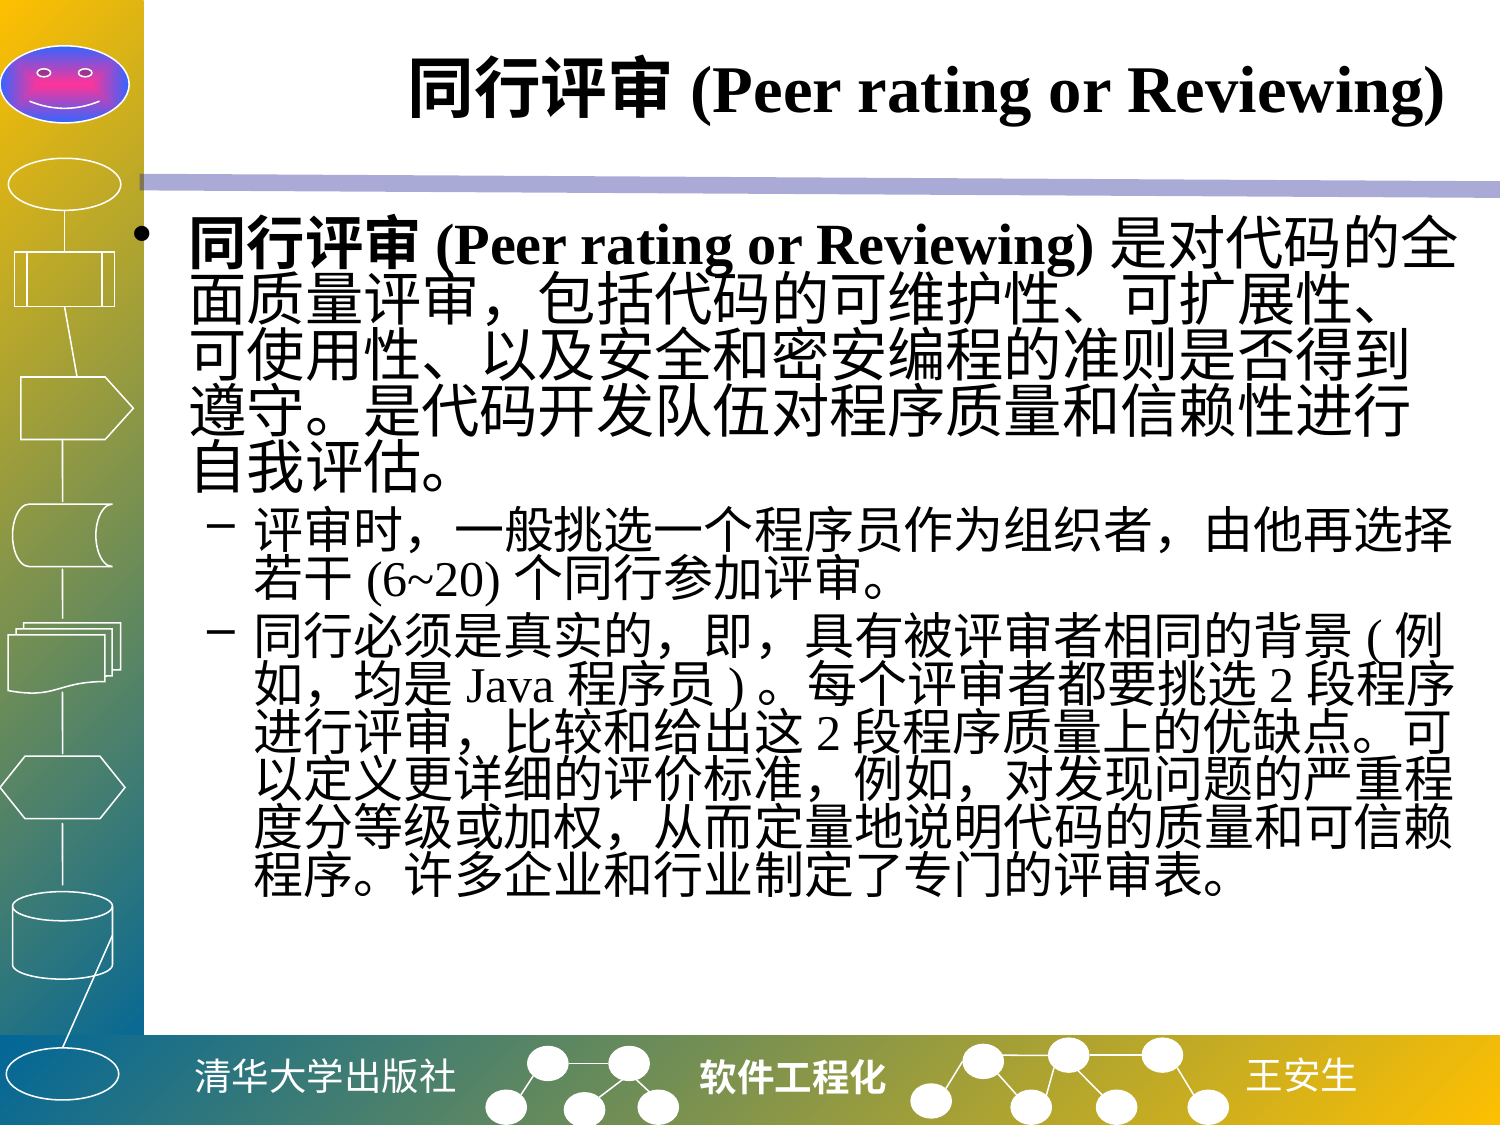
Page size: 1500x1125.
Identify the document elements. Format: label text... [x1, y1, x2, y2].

title 同行评审(Peer rating or Reviewing) [187, 24, 1463, 147]
list 同行评审(Peer rating or Reviewing)是对代码的全面质量评审，包括代码的可维护性、可扩展性、可使用性、以及安全和密安编程的准则是否得到遵守。是代码开发队伍对程序质量和信赖性进行自我评估。 评审时，一般挑选一个程序员作为组织者，由他再选择若干(6~20)个同行参加评审。 同行必须是真实的，即，具有被评审者相同的背景(例如，均是Java程序员)。每个评审者都要挑选2段程序进行评审，比较和给出这2段程序质量上的优缺点。可以定义更详细的评价标准，例如，对发现问题的严重程度分等级或加权，从而定量地说明代码的质量和可信赖程序。许多企业和行业制定了专门的评审表。 [116, 212, 1476, 1038]
